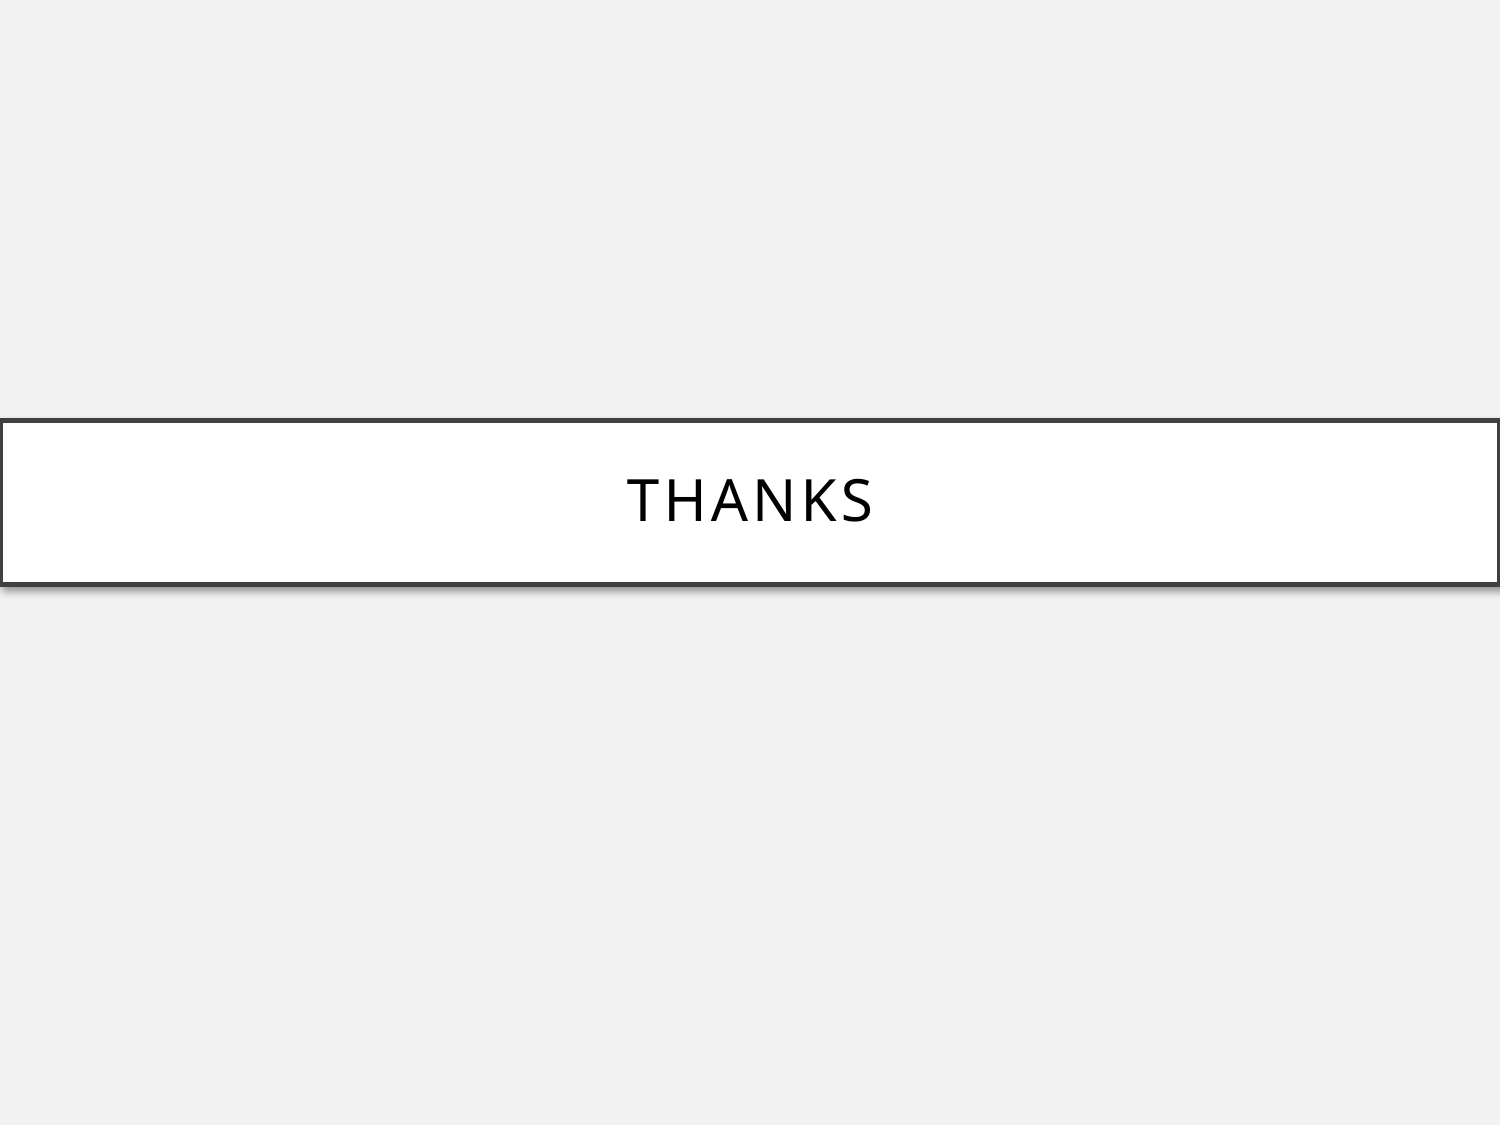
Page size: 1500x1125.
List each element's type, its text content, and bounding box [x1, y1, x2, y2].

title THANKS [0, 418, 1500, 587]
